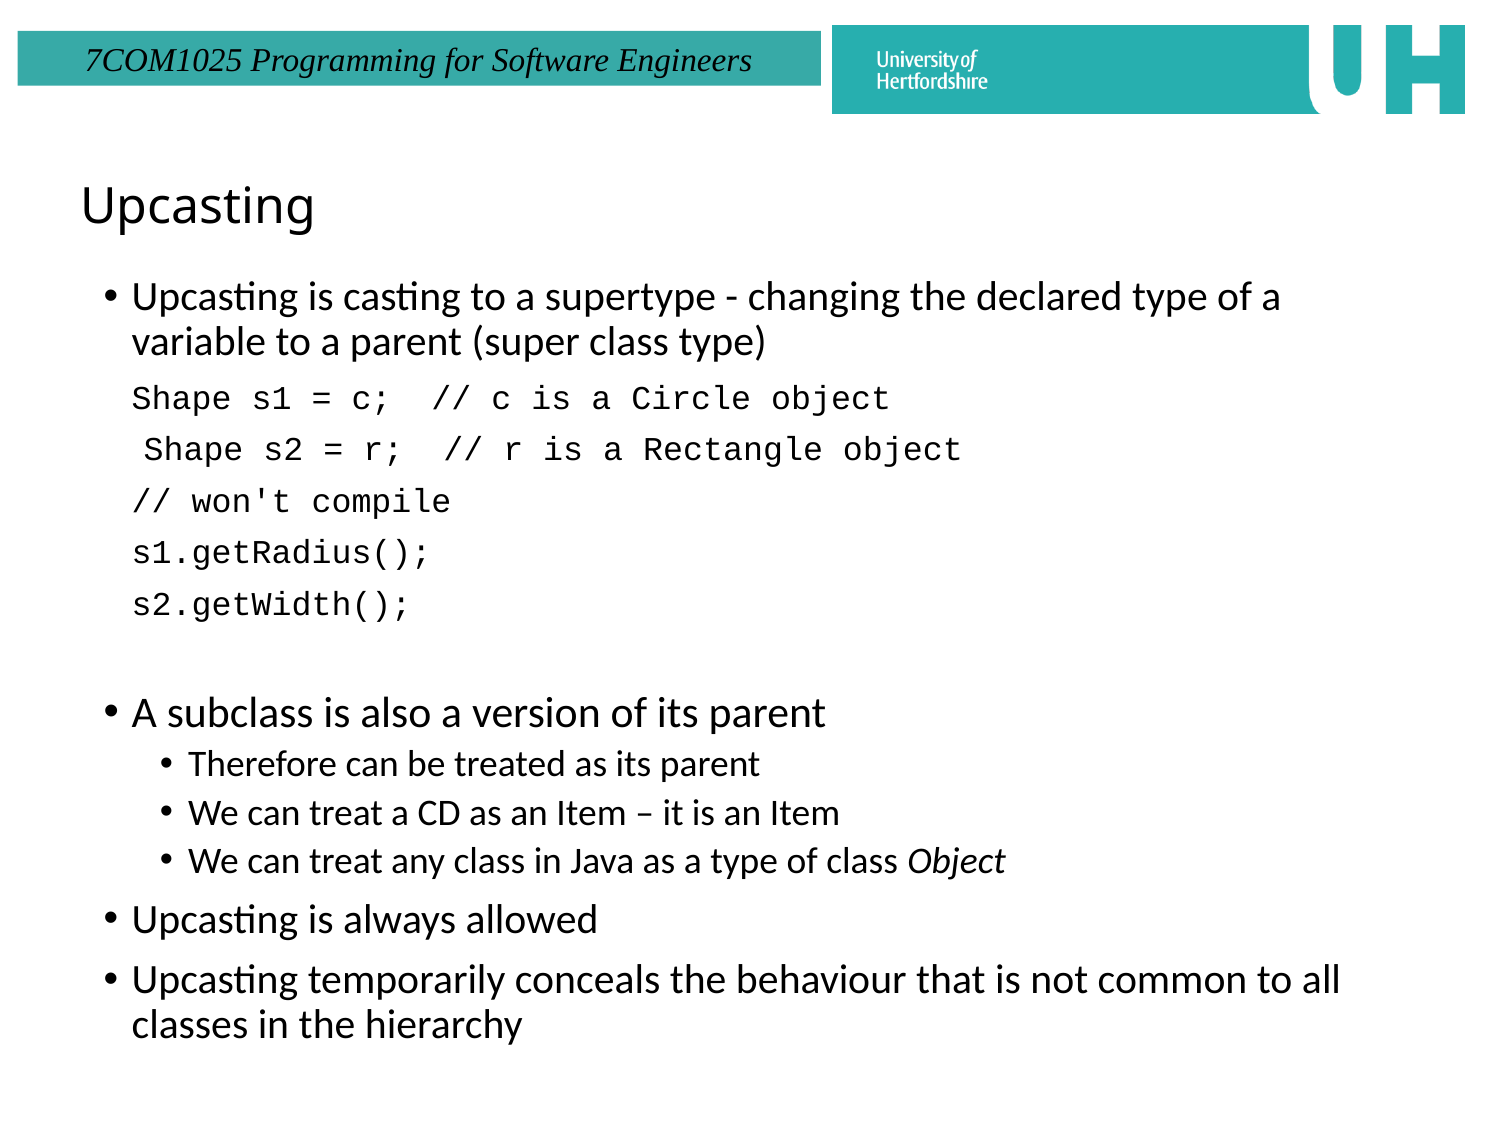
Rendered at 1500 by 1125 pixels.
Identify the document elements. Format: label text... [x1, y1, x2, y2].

list Upcasting is casting to a supertype - changing the declared type of a variable to a parent (super class type) Shape s1 = c; // c is a Circle object Shape s2 = r; // r is a Rectangle object // won't compile s1.getRadius(); s2.getWidth(); A subclass is also a version of its parent Therefore can be treated as its parent We can treat a CD as an Item – it is an Item We can treat any class in Java as a type of class Object Upcasting is always allowed Upcasting temporarily conceals the behaviour that is not common to all classes in the hierarchy [88, 267, 1424, 1059]
picture [832, 25, 1465, 114]
title Upcasting [64, 137, 1359, 242]
